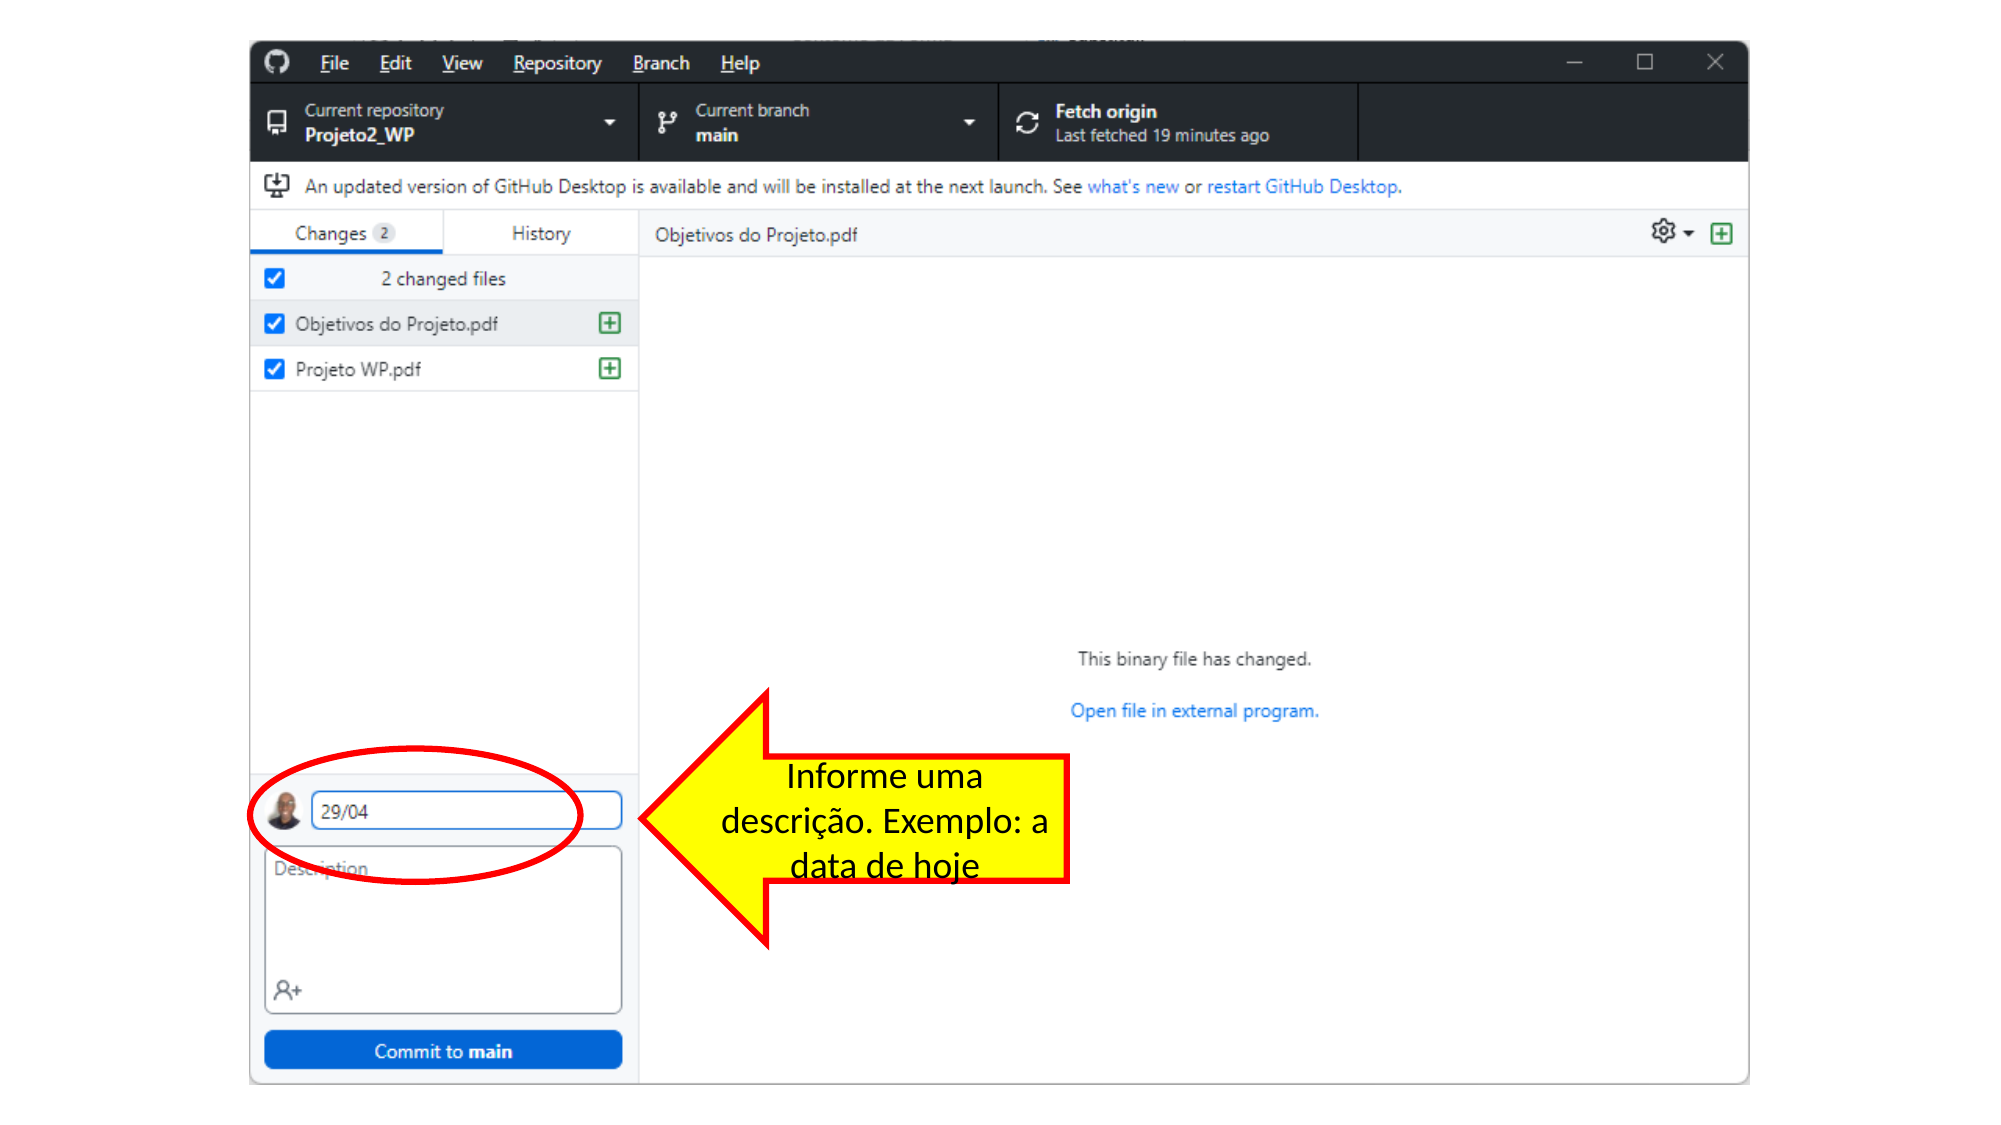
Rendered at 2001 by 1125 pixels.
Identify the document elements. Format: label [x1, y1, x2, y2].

picture [249, 40, 1750, 1085]
